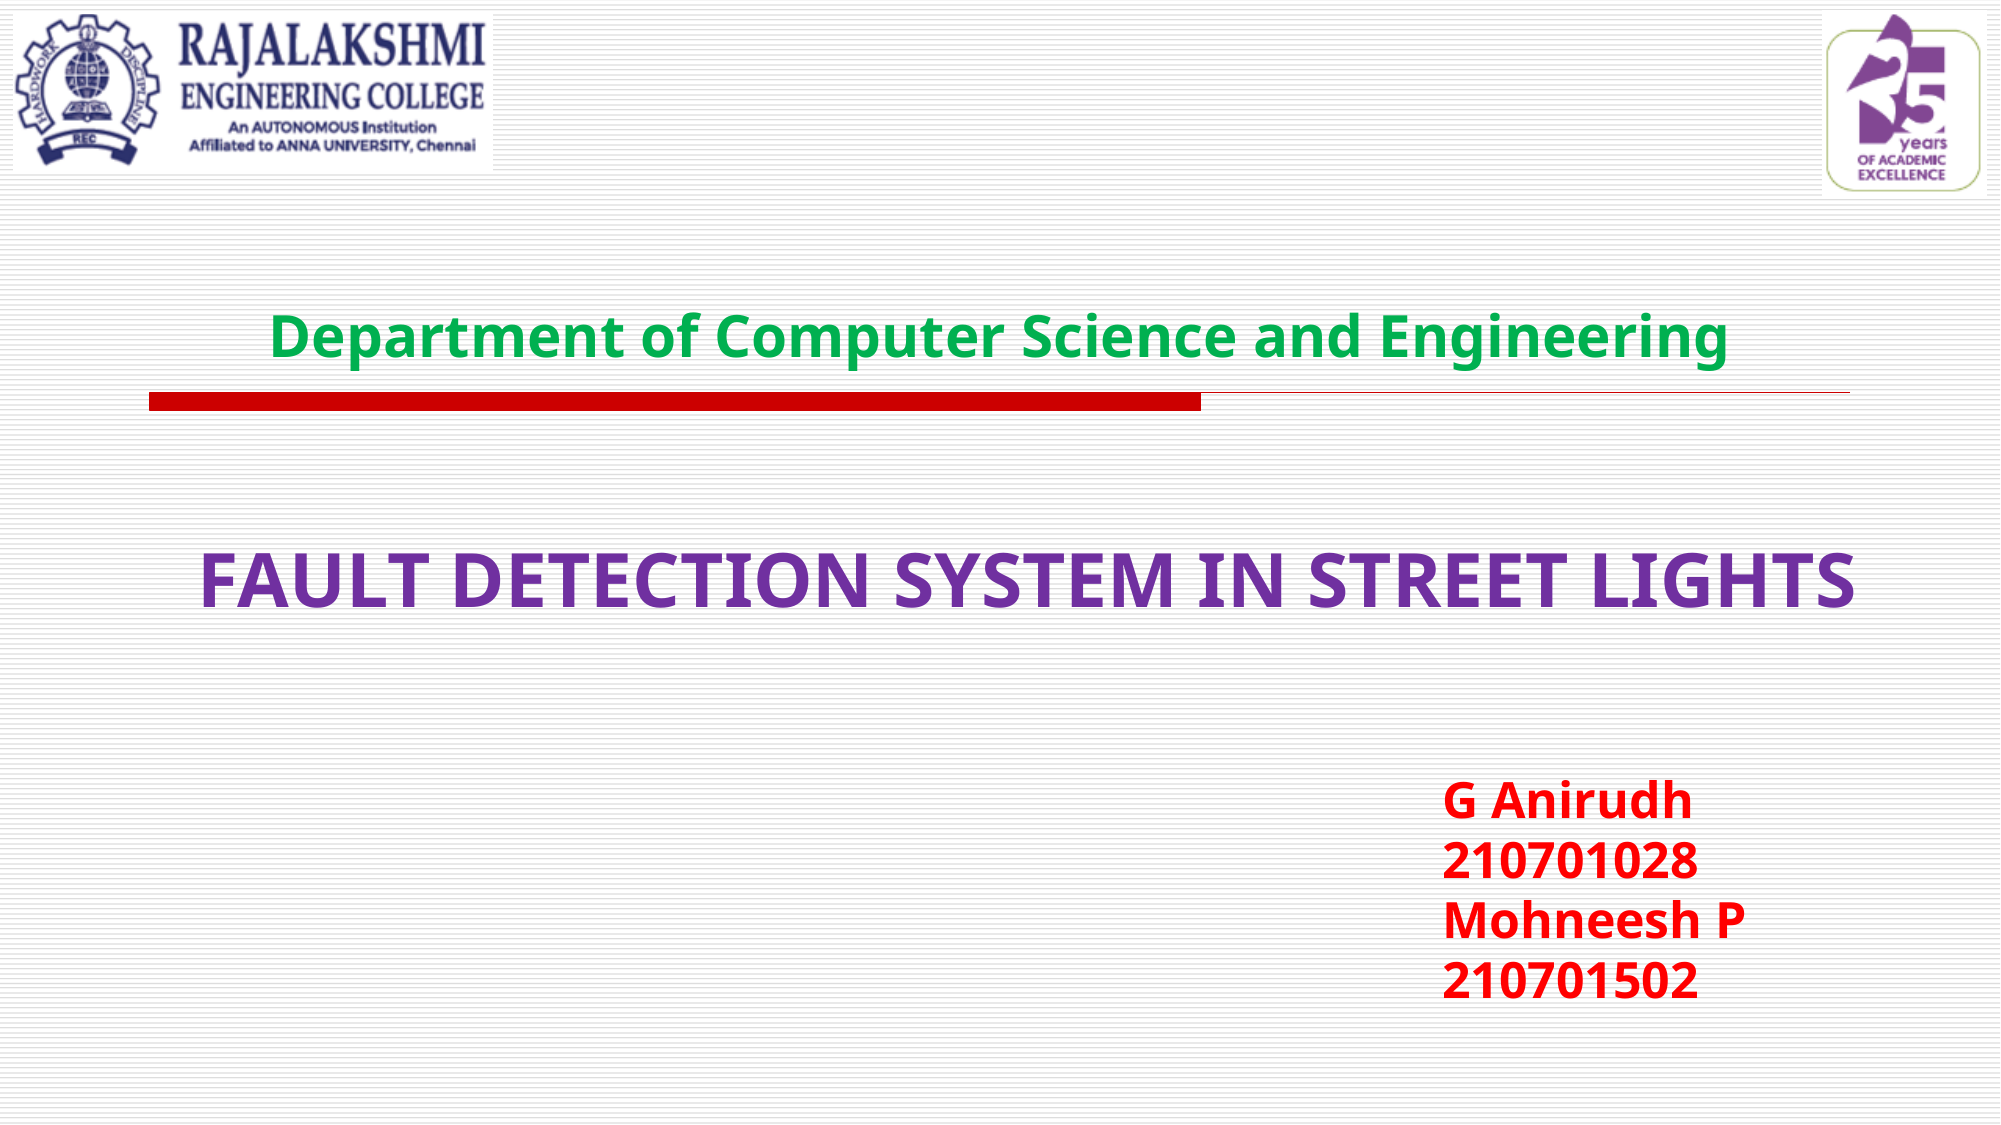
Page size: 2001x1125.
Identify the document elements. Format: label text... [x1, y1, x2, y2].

text_box [137, 278, 1863, 397]
picture [0, 0, 2001, 1125]
text_box FAULT DETECTION SYSTEM IN STREET LIGHTS [92, 474, 1964, 692]
text_box G Anirudh 210701028 Mohneesh P 210701502 [1427, 760, 2000, 1076]
